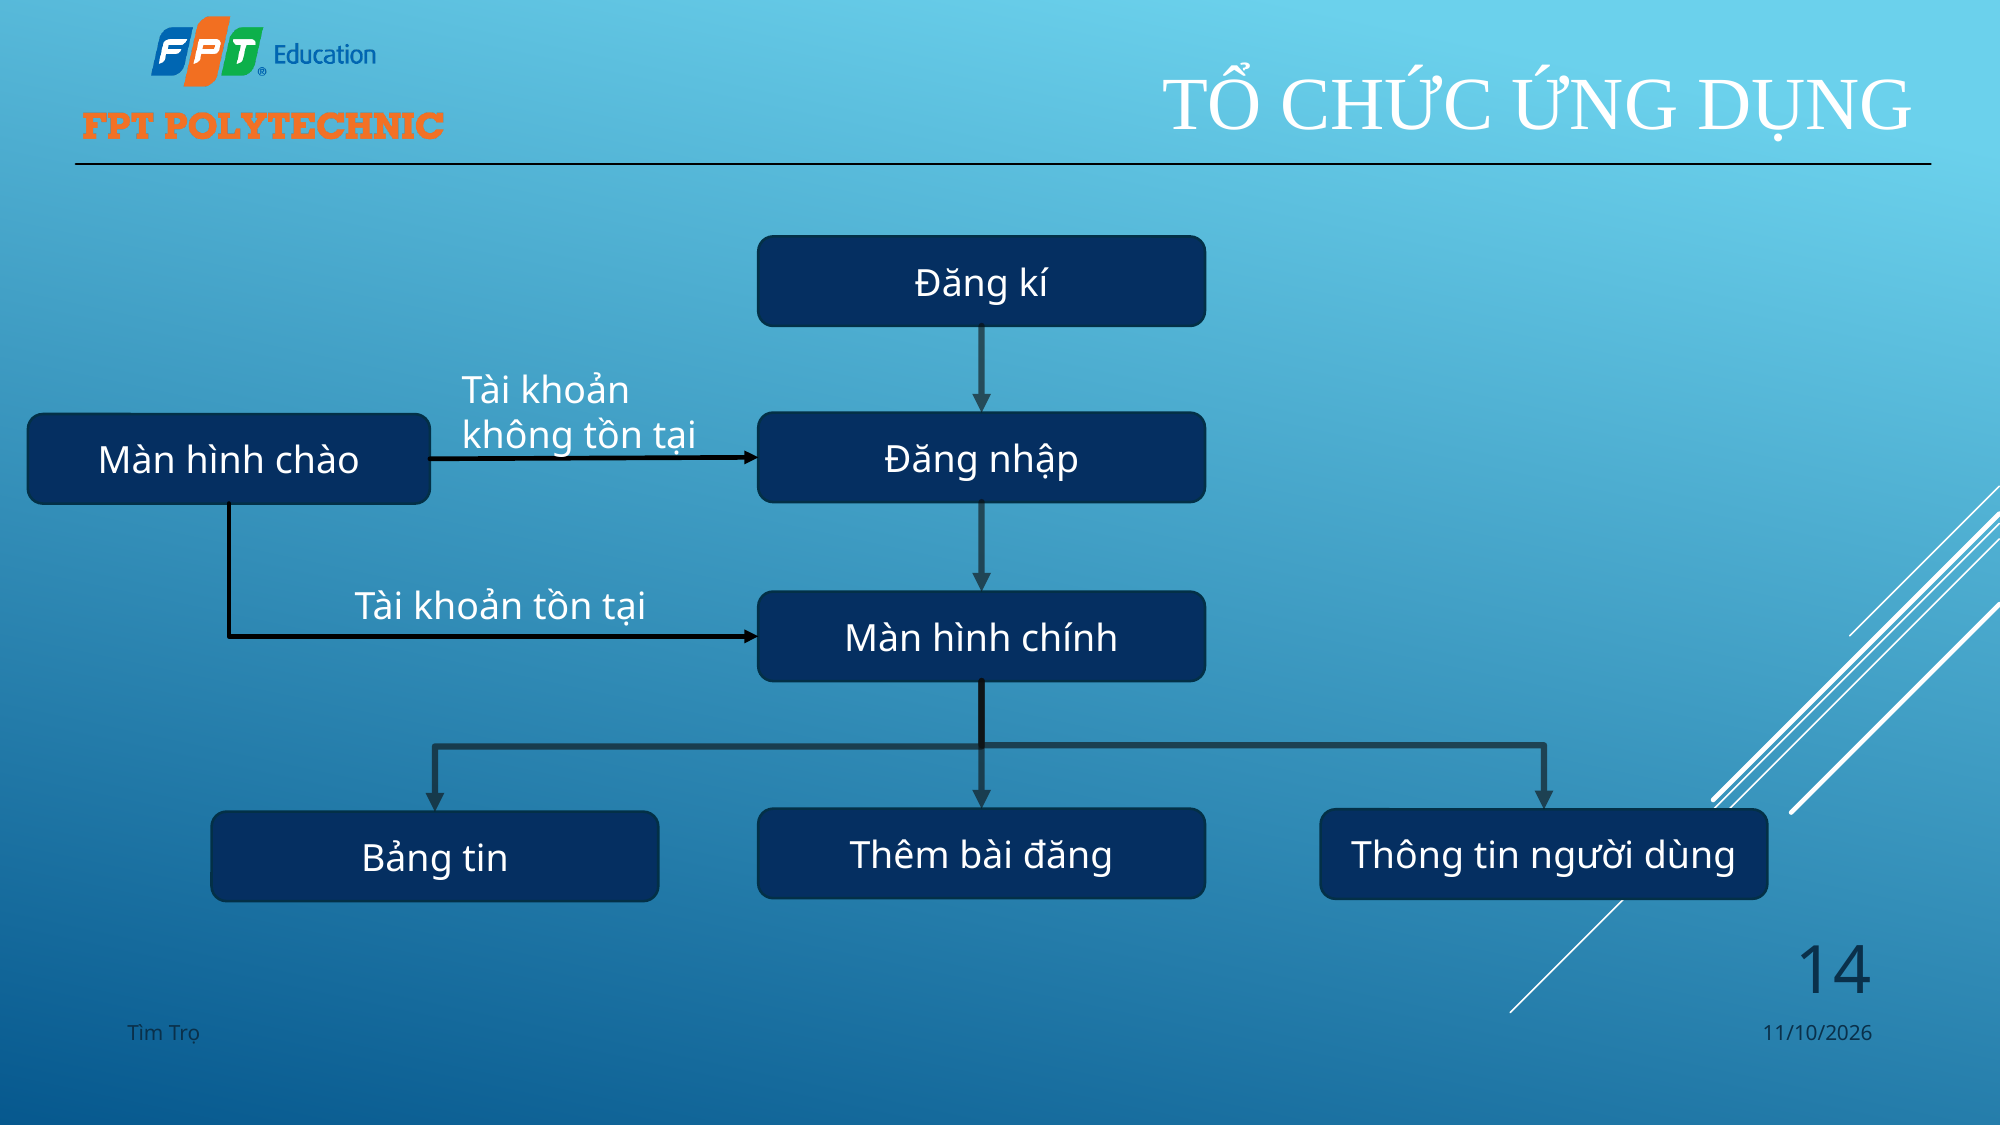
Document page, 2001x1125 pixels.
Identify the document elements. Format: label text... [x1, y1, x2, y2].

text_box Đăng nhập [756, 411, 1207, 504]
text_box Tài khoản tồn tại [339, 574, 426, 635]
footer Tìm Trọ [112, 1012, 1350, 1073]
text_box Màn hình chào [26, 412, 426, 505]
text_box Tài khoản không tồn tại [561, 358, 731, 457]
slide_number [1624, 1012, 1888, 1073]
text_box Bảng tin [210, 810, 642, 903]
picture [70, 4, 456, 151]
text_box Đăng kí [756, 235, 1207, 328]
text_box Tài khoản tồn tại [561, 574, 642, 635]
text_box Thông tin người dùng [1328, 807, 1769, 901]
text_box Màn hình chính [774, 590, 1198, 683]
title Tổ chức ứng dụng [27, 33, 1930, 167]
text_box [426, 304, 561, 835]
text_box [1198, 463, 1328, 1027]
slide_number 14 [1700, 915, 1888, 1025]
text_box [642, 472, 774, 1020]
text_box Thêm bài đăng [774, 807, 1198, 900]
